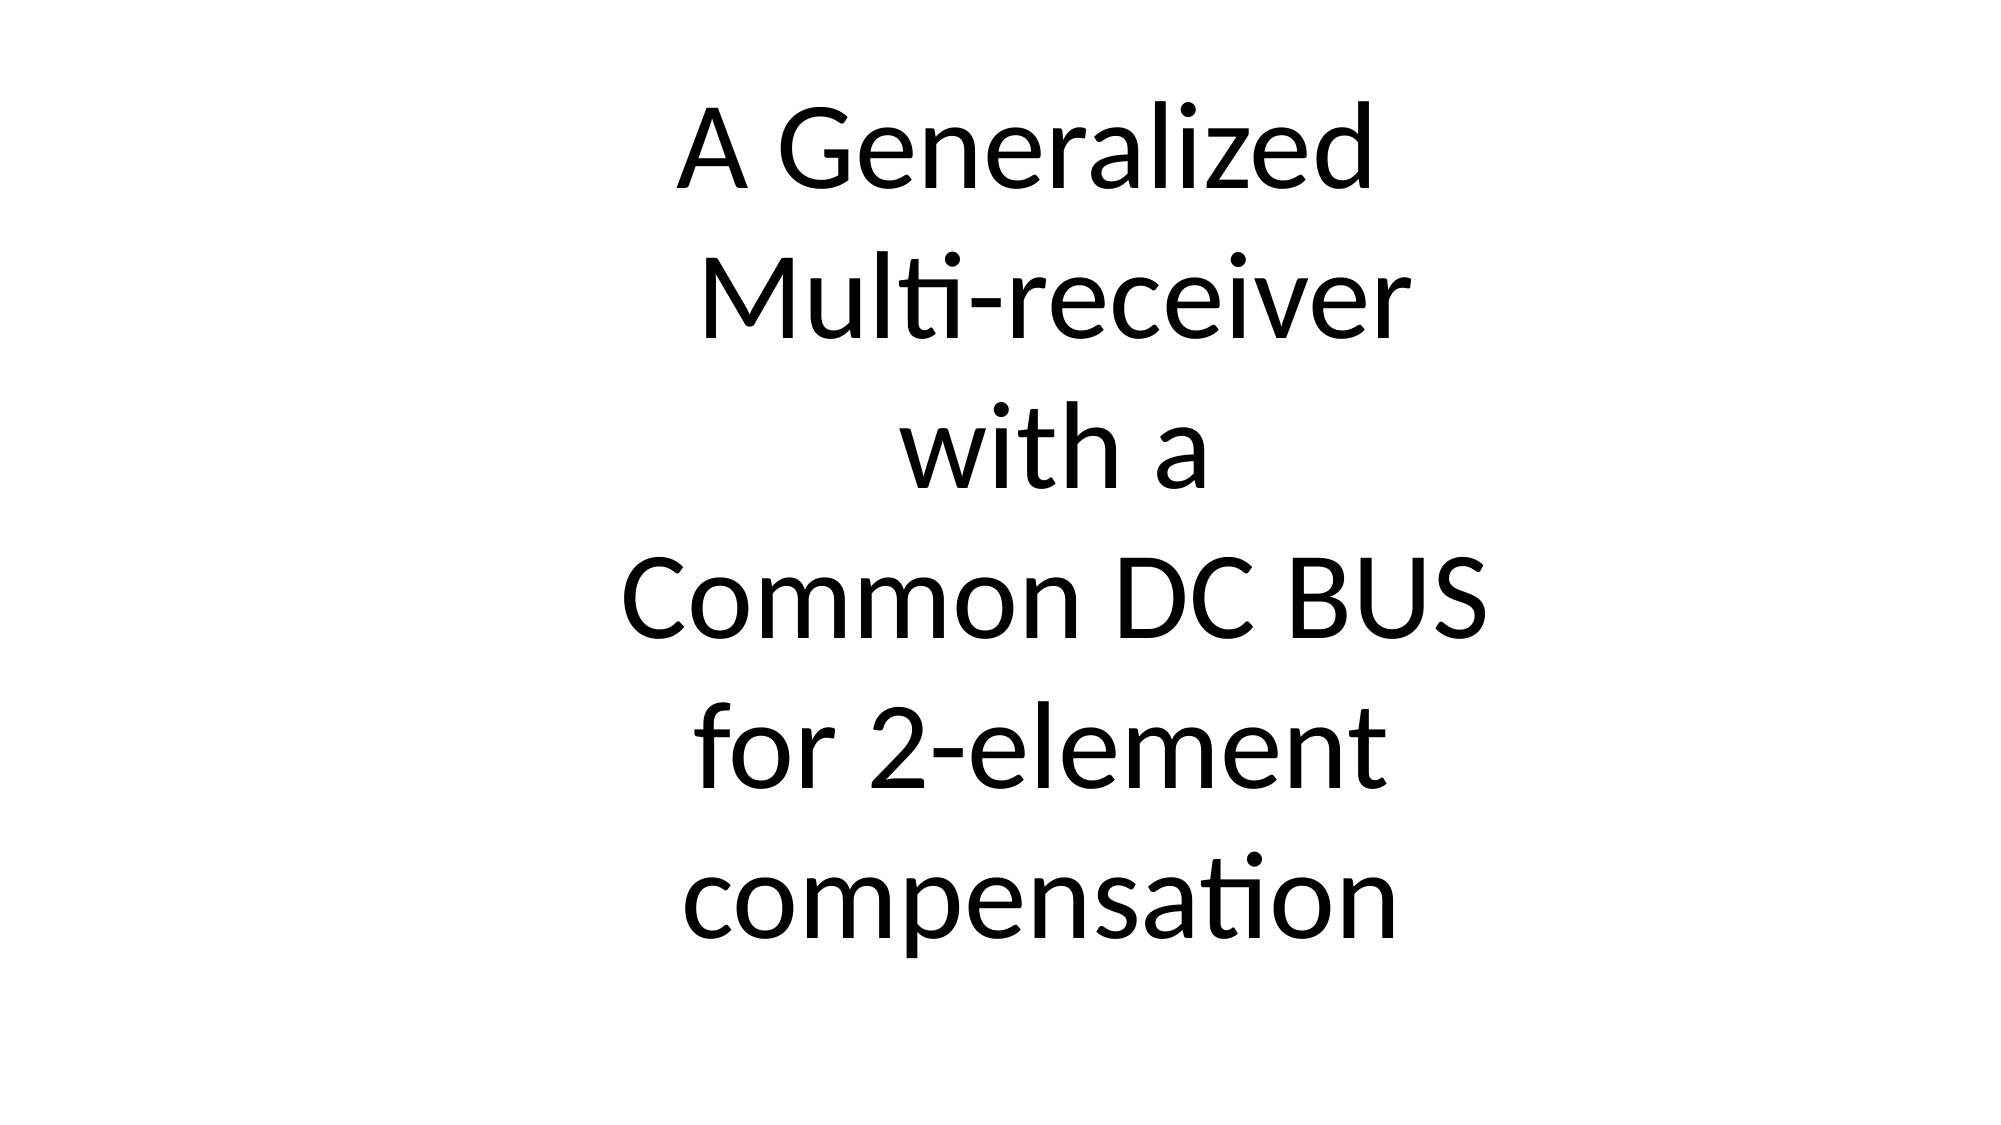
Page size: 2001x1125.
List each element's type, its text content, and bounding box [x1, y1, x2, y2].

text_box A Generalized Multi-receiver with a Common DC BUS for 2-element compensation [573, 55, 1538, 971]
